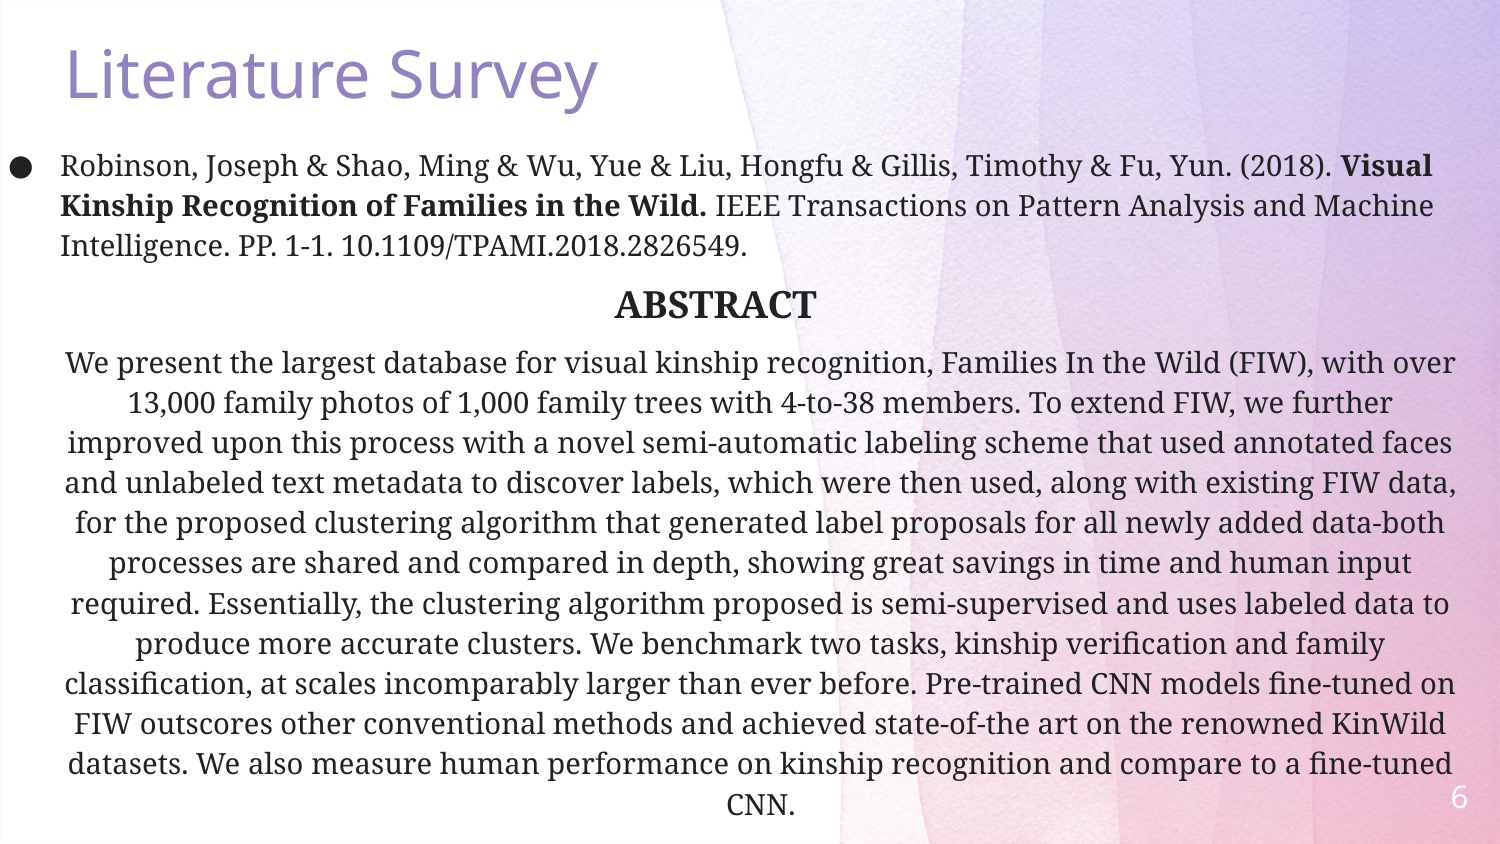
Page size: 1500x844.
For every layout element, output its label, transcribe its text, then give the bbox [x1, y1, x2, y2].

list Robinson, Joseph & Shao, Ming & Wu, Yue & Liu, Hongfu & Gillis, Timothy & Fu, Yun. (2018). Visual Kinship Recognition of Families in the Wild. IEEE Transactions on Pattern Analysis and Machine Intelligence. PP. 1-1. 10.1109/TPAMI.2018.2826549. ABSTRACT We present the largest database for visual kinship recognition, Families In the Wild (FIW), with over 13,000 family photos of 1,000 family trees with 4-to-38 members. To extend FIW, we further improved upon this process with a novel semi-automatic labeling scheme that used annotated faces and unlabeled text metadata to discover labels, which were then used, along with existing FIW data, for the proposed clustering algorithm that generated label proposals for all newly added data-both processes are shared and compared in depth, showing great savings in time and human input required. Essentially, the clustering algorithm proposed is semi-supervised and uses labeled data to produce more accurate clusters. We benchmark two tasks, kinship verification and family classification, at scales incomparably larger than ever before. Pre-trained CNN models fine-tuned on FIW outscores other conventional methods and achieved state-of-the art on the renowned KinWild datasets. We also measure human performance on kinship recognition and compare to a fine-tuned CNN. [0, 141, 1462, 816]
picture [0, 0, 1500, 844]
title Literature Survey [64, 48, 1067, 114]
slide_number ‹#› [1378, 766, 1469, 832]
